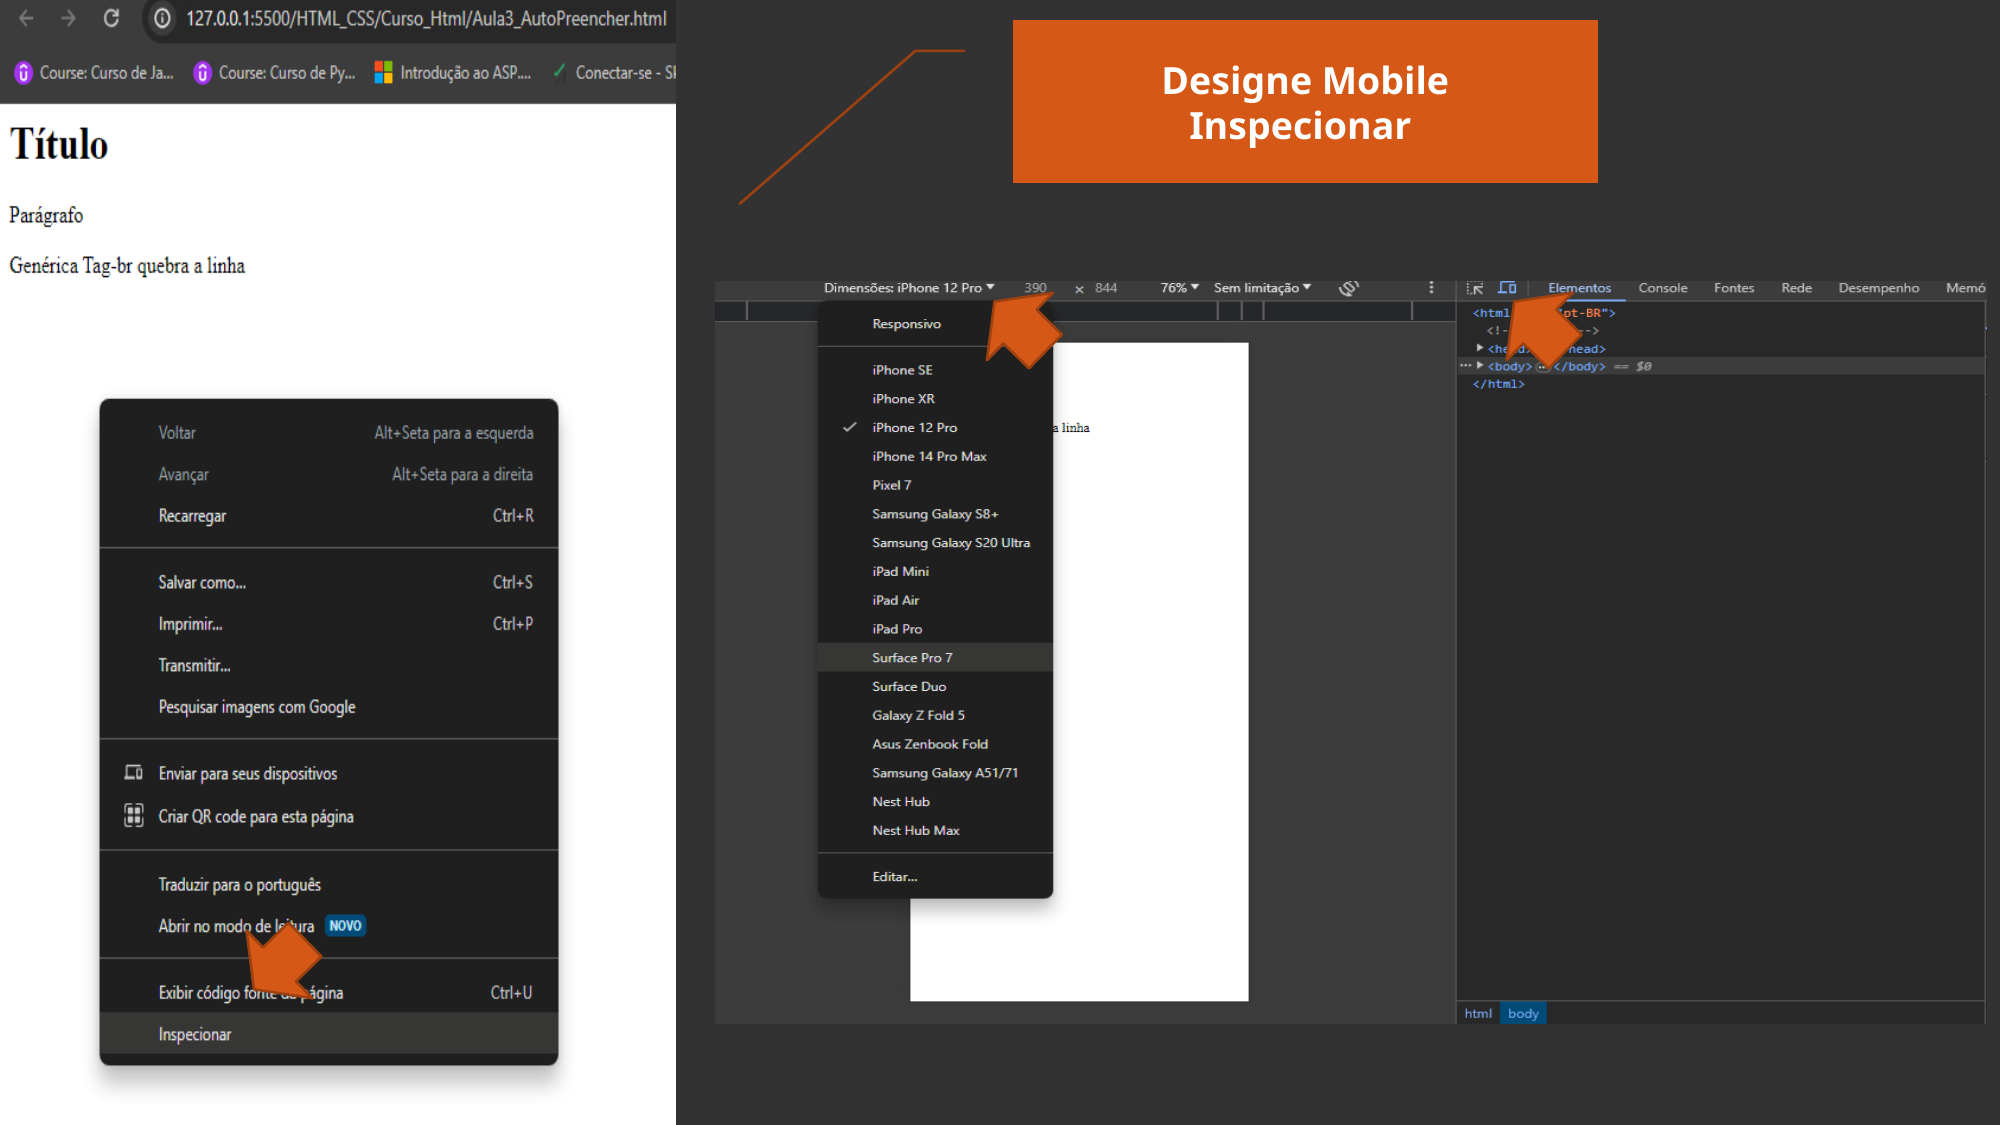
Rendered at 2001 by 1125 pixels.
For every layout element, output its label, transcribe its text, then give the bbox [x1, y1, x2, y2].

text_box Designe Mobile Inspecionar [738, 49, 966, 205]
text_box Designe Mobile Inspecionar [1013, 20, 1598, 183]
picture [715, 281, 1987, 1024]
picture [0, 0, 677, 1125]
